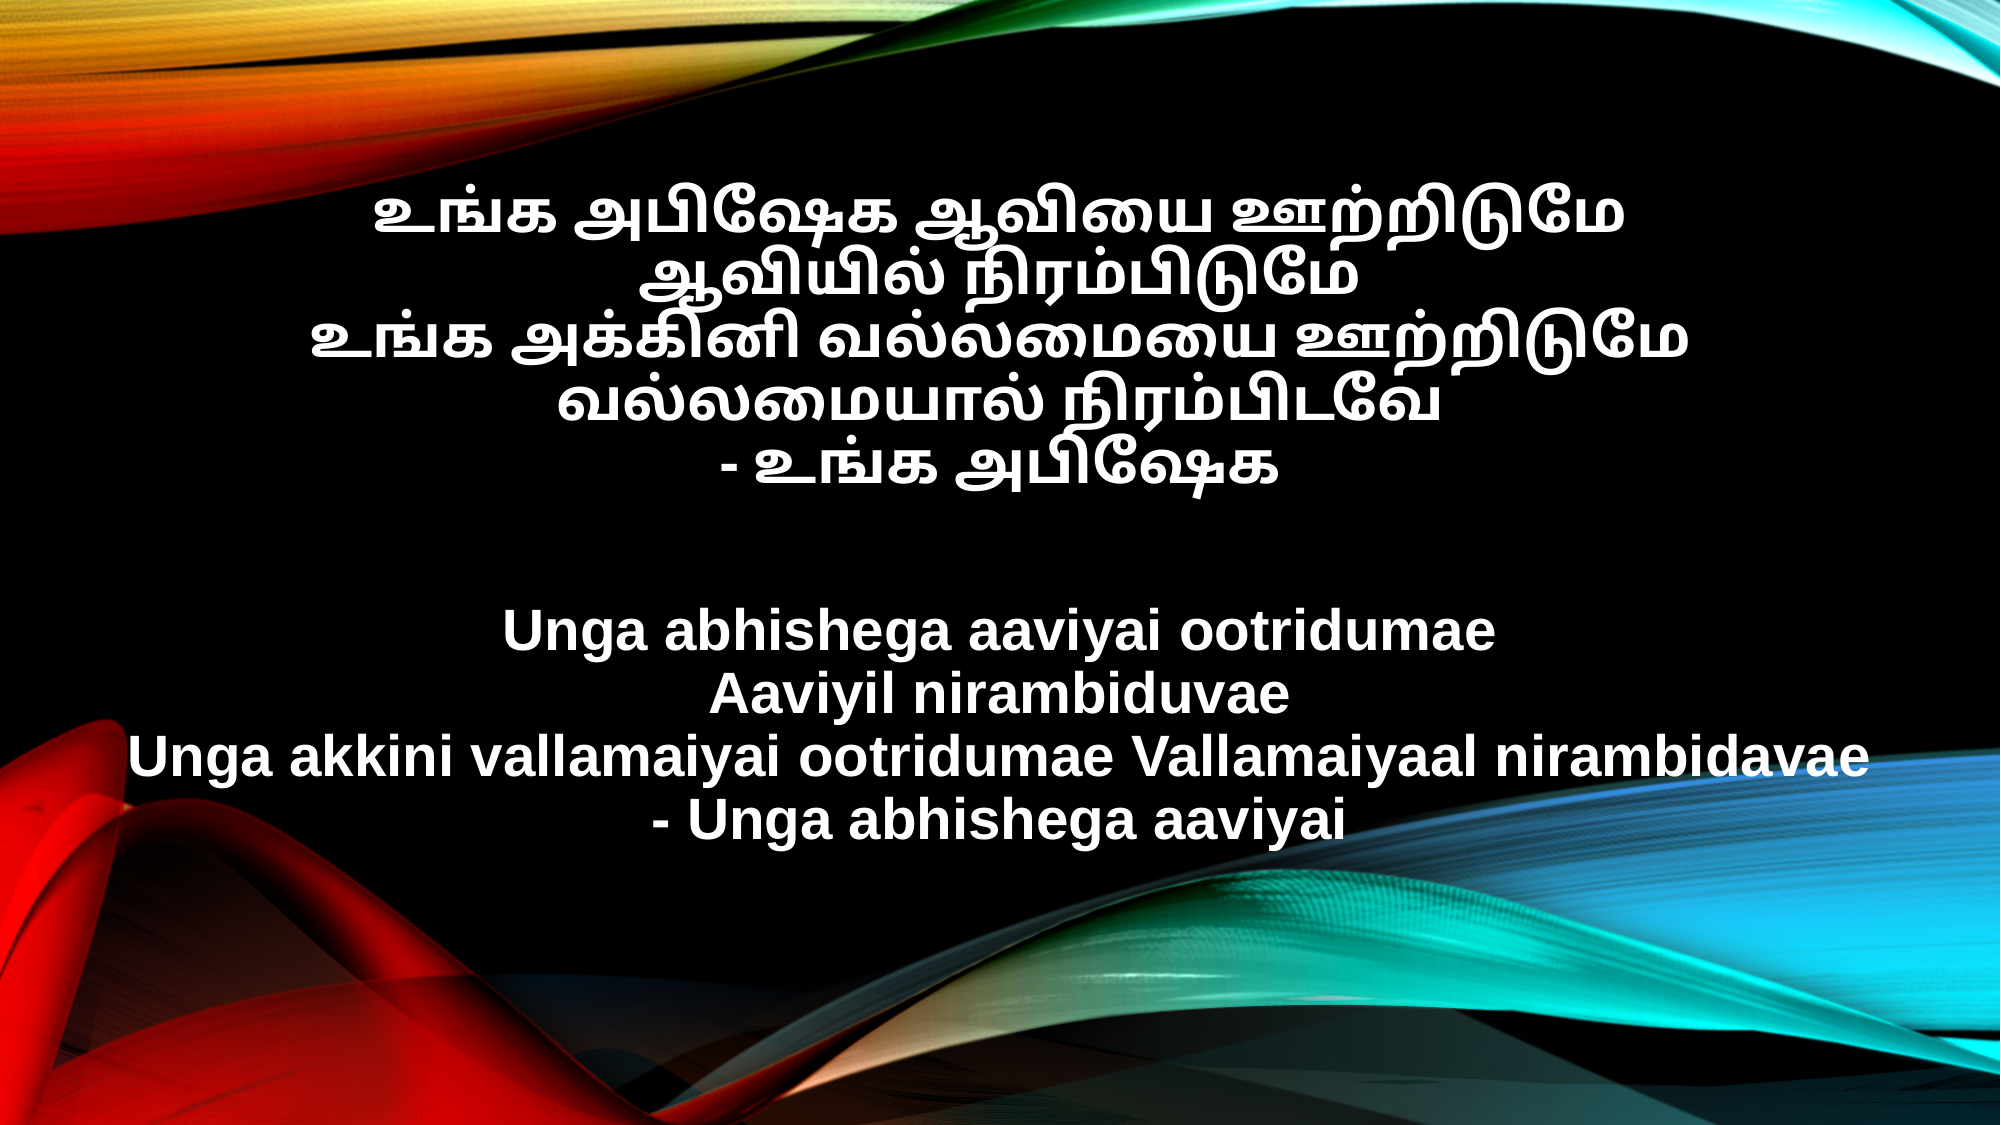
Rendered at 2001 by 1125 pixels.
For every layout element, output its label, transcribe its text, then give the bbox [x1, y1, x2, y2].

subtitle உங்க அபிஷேக ஆவியை ஊற்றிடுமே ஆவியில் நிரம்பிடுமே உங்க அக்கினி வல்லமையை ஊற்றிடுமே வல்லமையால் நிரம்பிடவே - உங்க அபிஷேக Unga abhishega aaviyai ootridumae Aaviyil nirambiduvae Unga akkini vallamaiyai ootridumae Vallamaiyaal nirambidavae - Unga abhishega aaviyai [0, 0, 2000, 1125]
